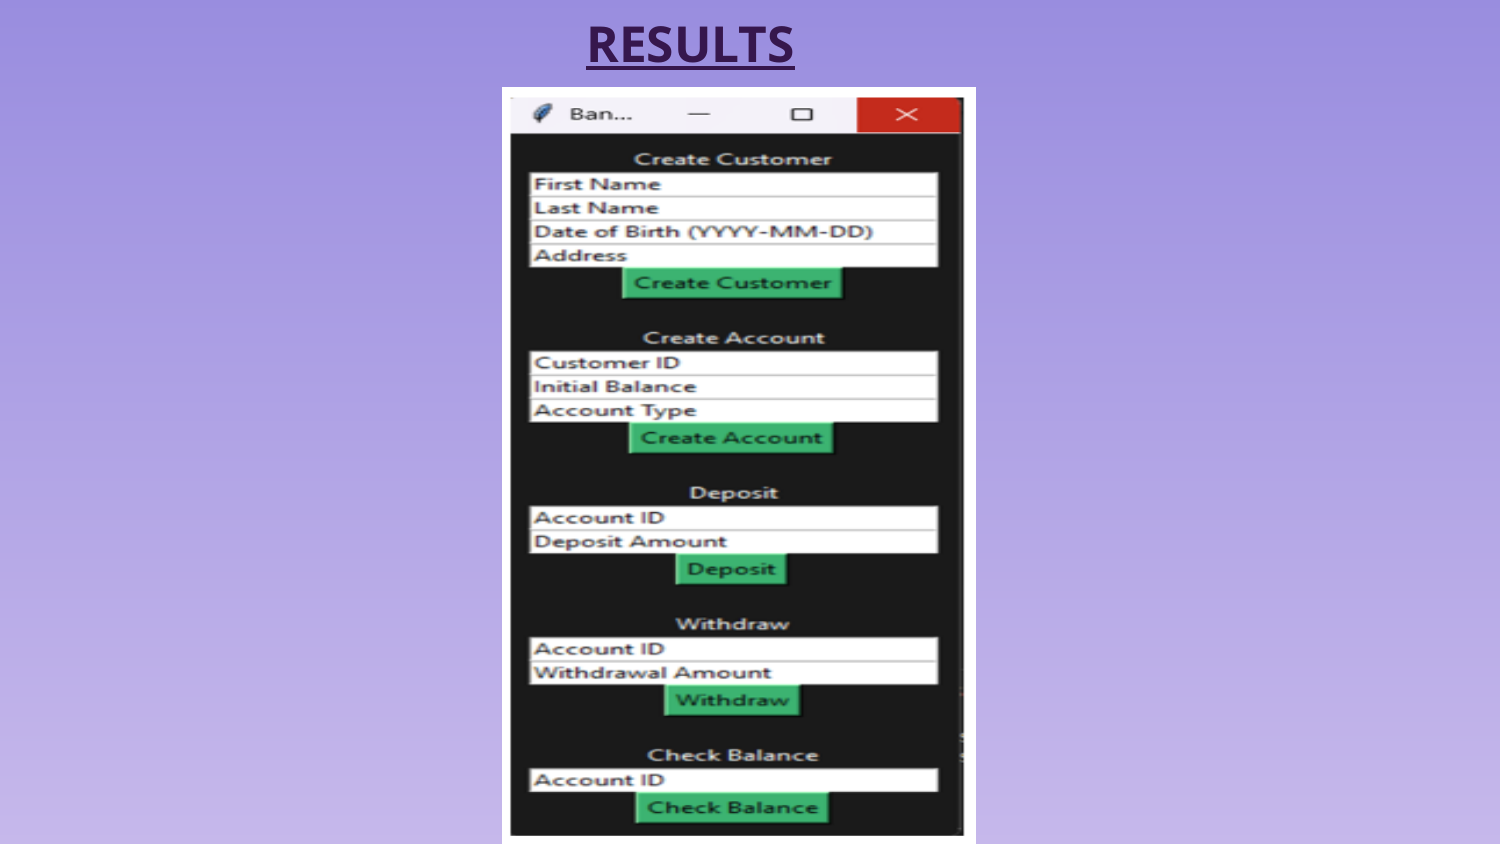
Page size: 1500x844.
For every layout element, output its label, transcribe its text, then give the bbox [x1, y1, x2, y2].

picture [502, 87, 976, 844]
title RESULTS [571, 11, 944, 87]
